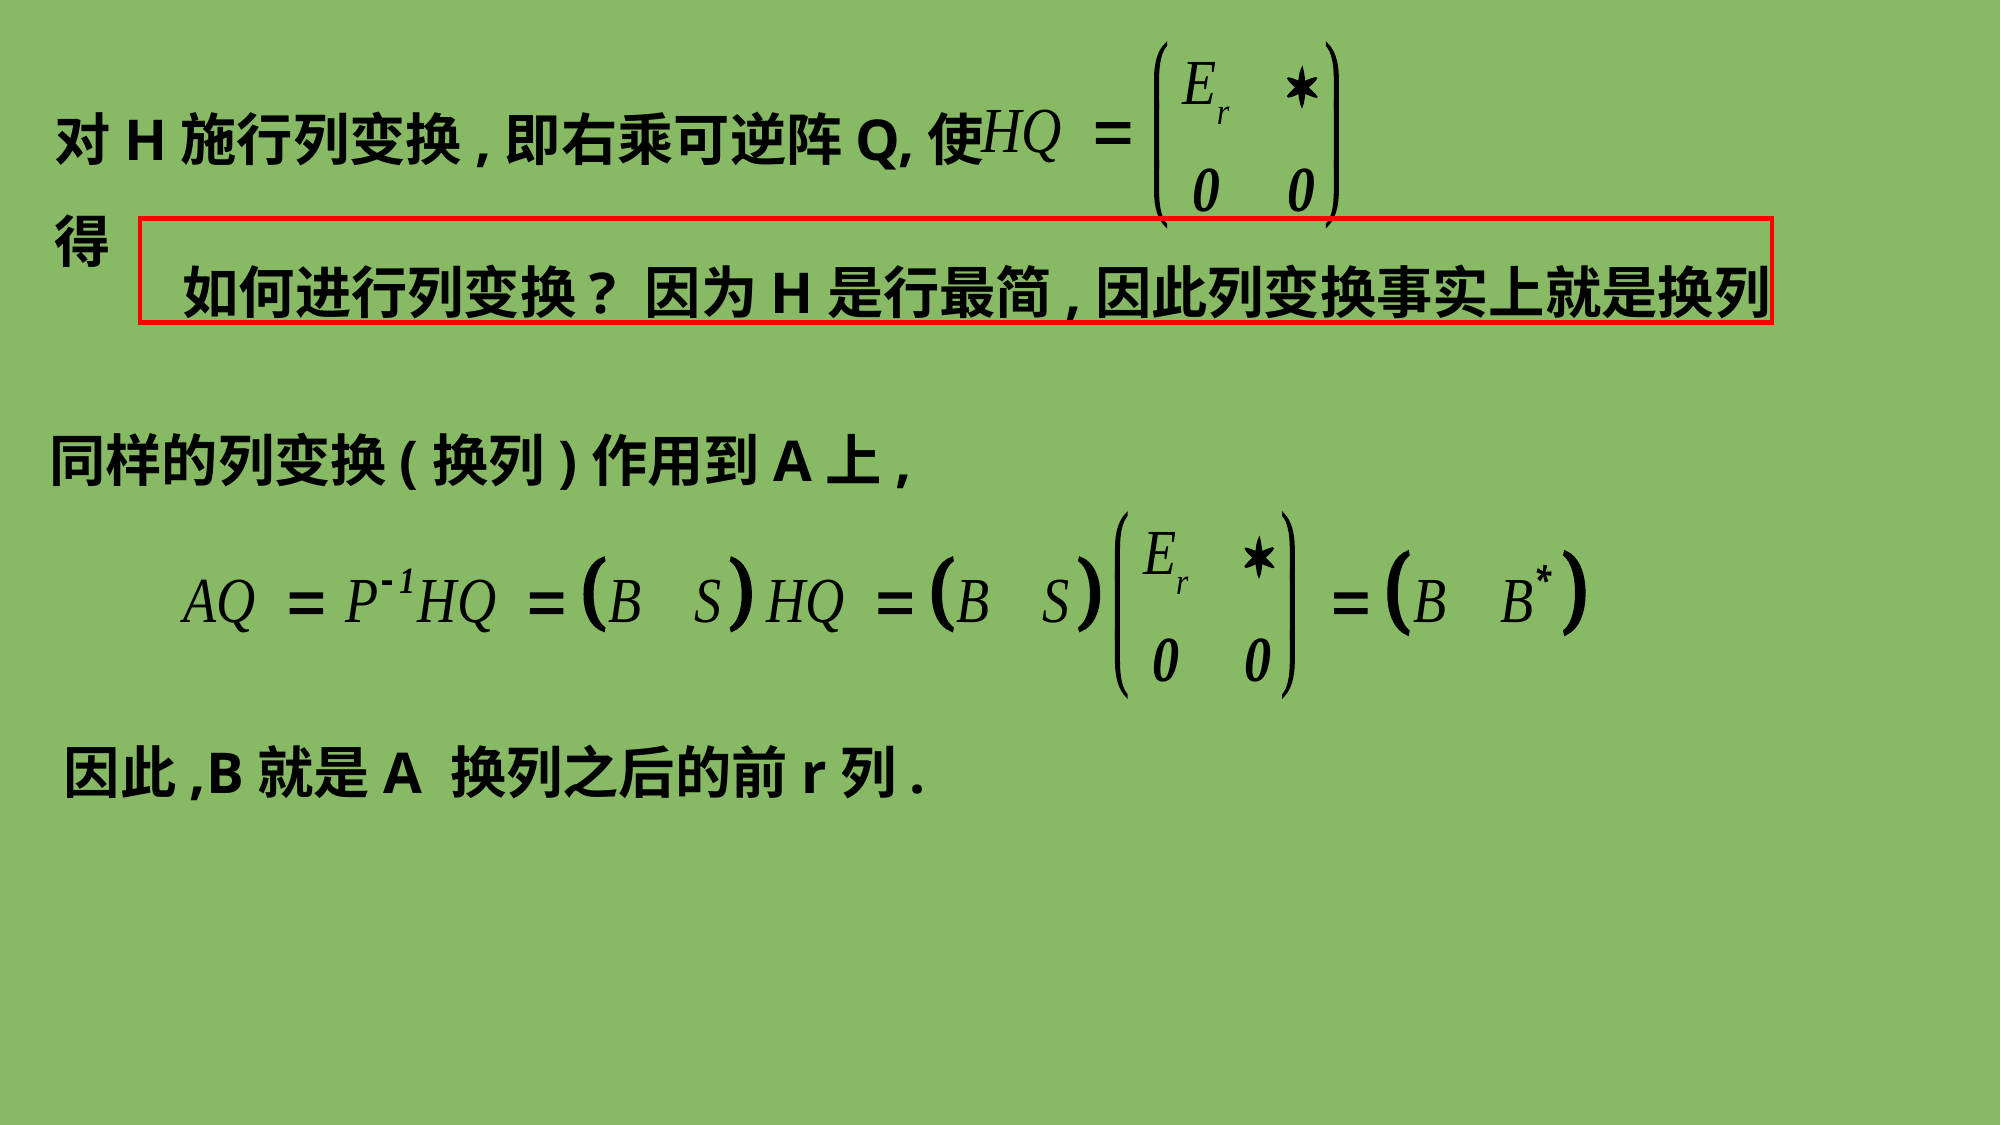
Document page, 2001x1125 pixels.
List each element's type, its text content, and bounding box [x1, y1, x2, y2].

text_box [972, 32, 1355, 239]
text_box 同样的列变换(换列)作用到A上, [41, 383, 1002, 500]
text_box 因此,B就是A 换列之后的前r列. [56, 696, 1017, 812]
text_box [139, 218, 1773, 324]
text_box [172, 502, 1592, 710]
text_box 如何进行列变换? 因为H是行最简,因此列变换事实上就是换列 [175, 216, 1962, 333]
text_box 对H施行列变换,即右乘可逆阵Q,使得 [47, 63, 972, 281]
